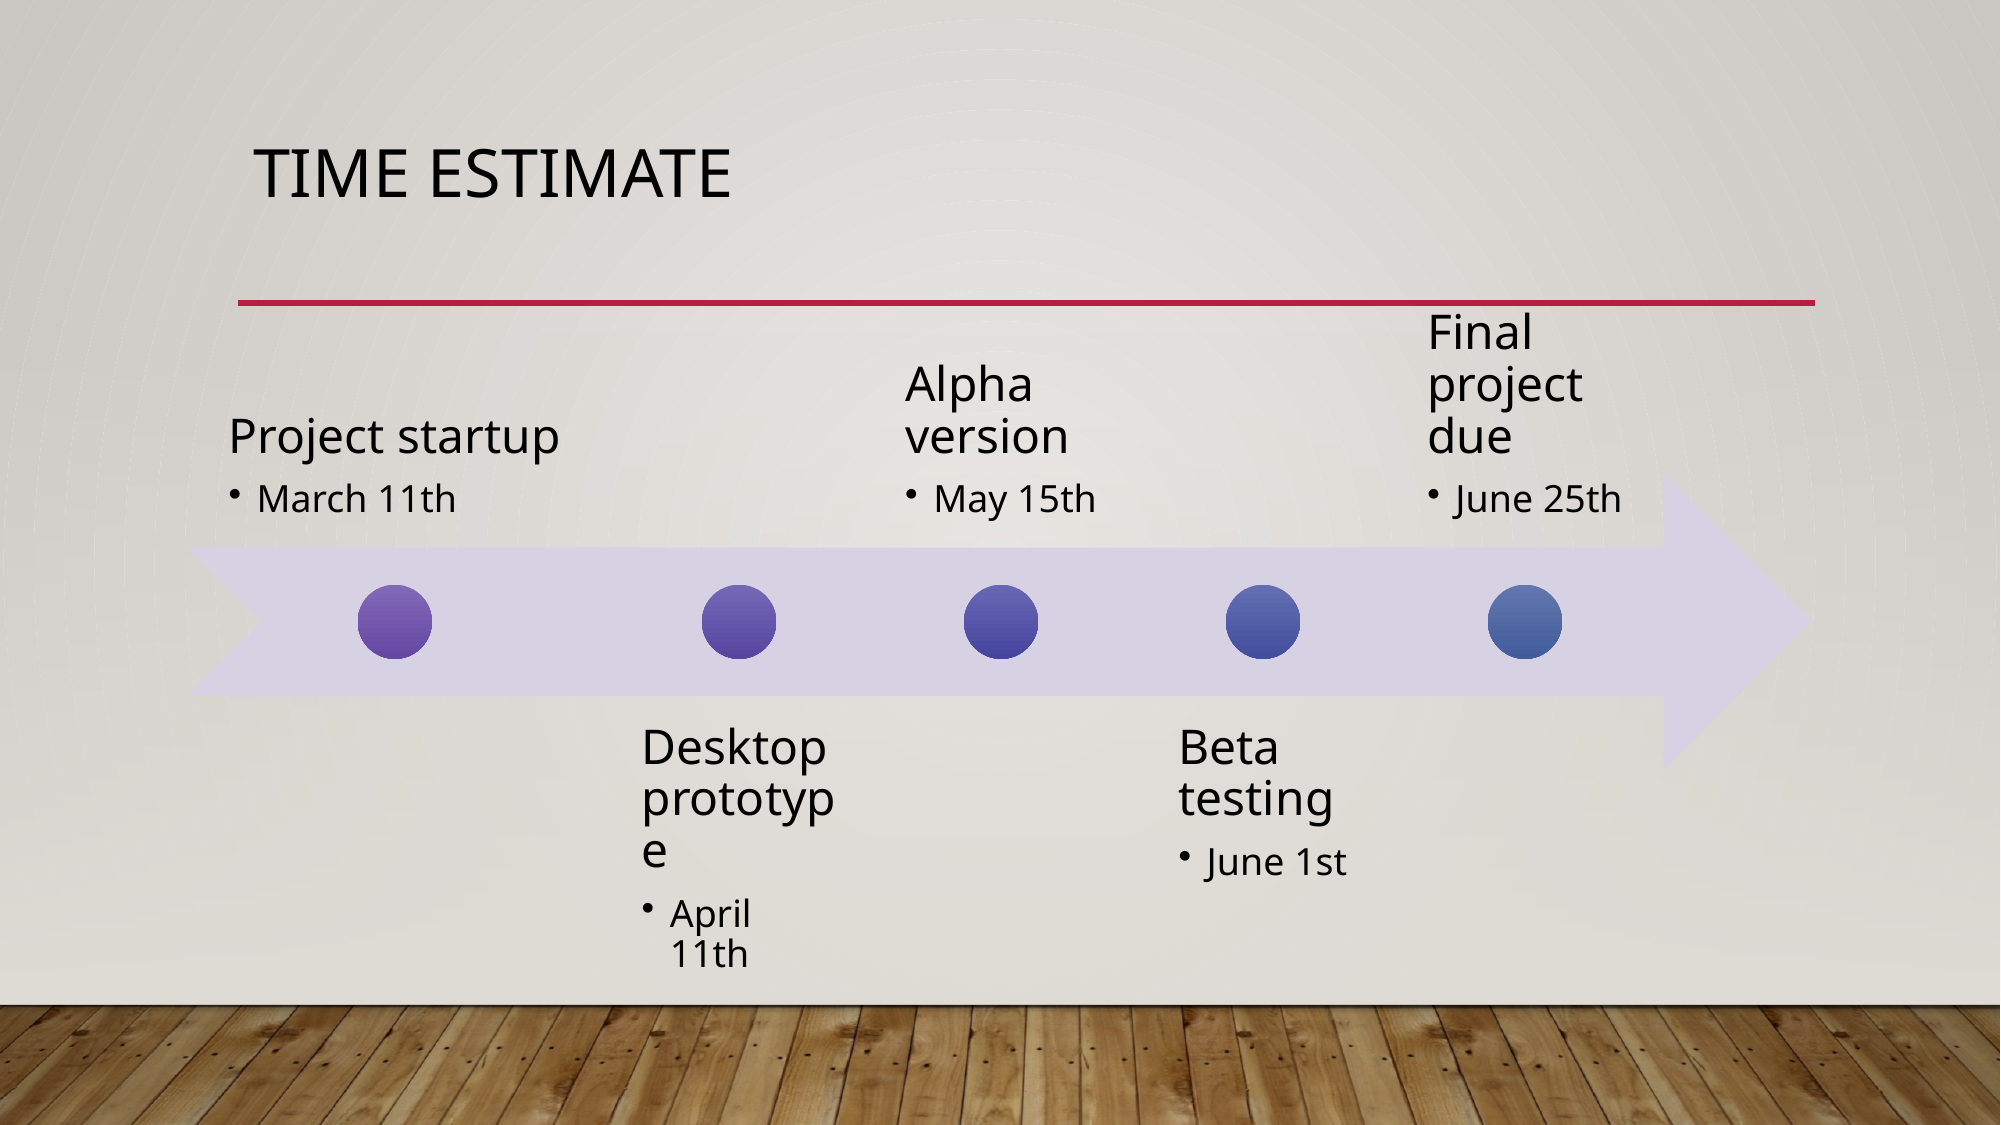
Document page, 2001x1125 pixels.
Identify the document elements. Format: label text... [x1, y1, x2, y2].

title Time estimate [238, 131, 1814, 305]
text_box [187, 250, 1813, 994]
picture [0, 1005, 2000, 1125]
